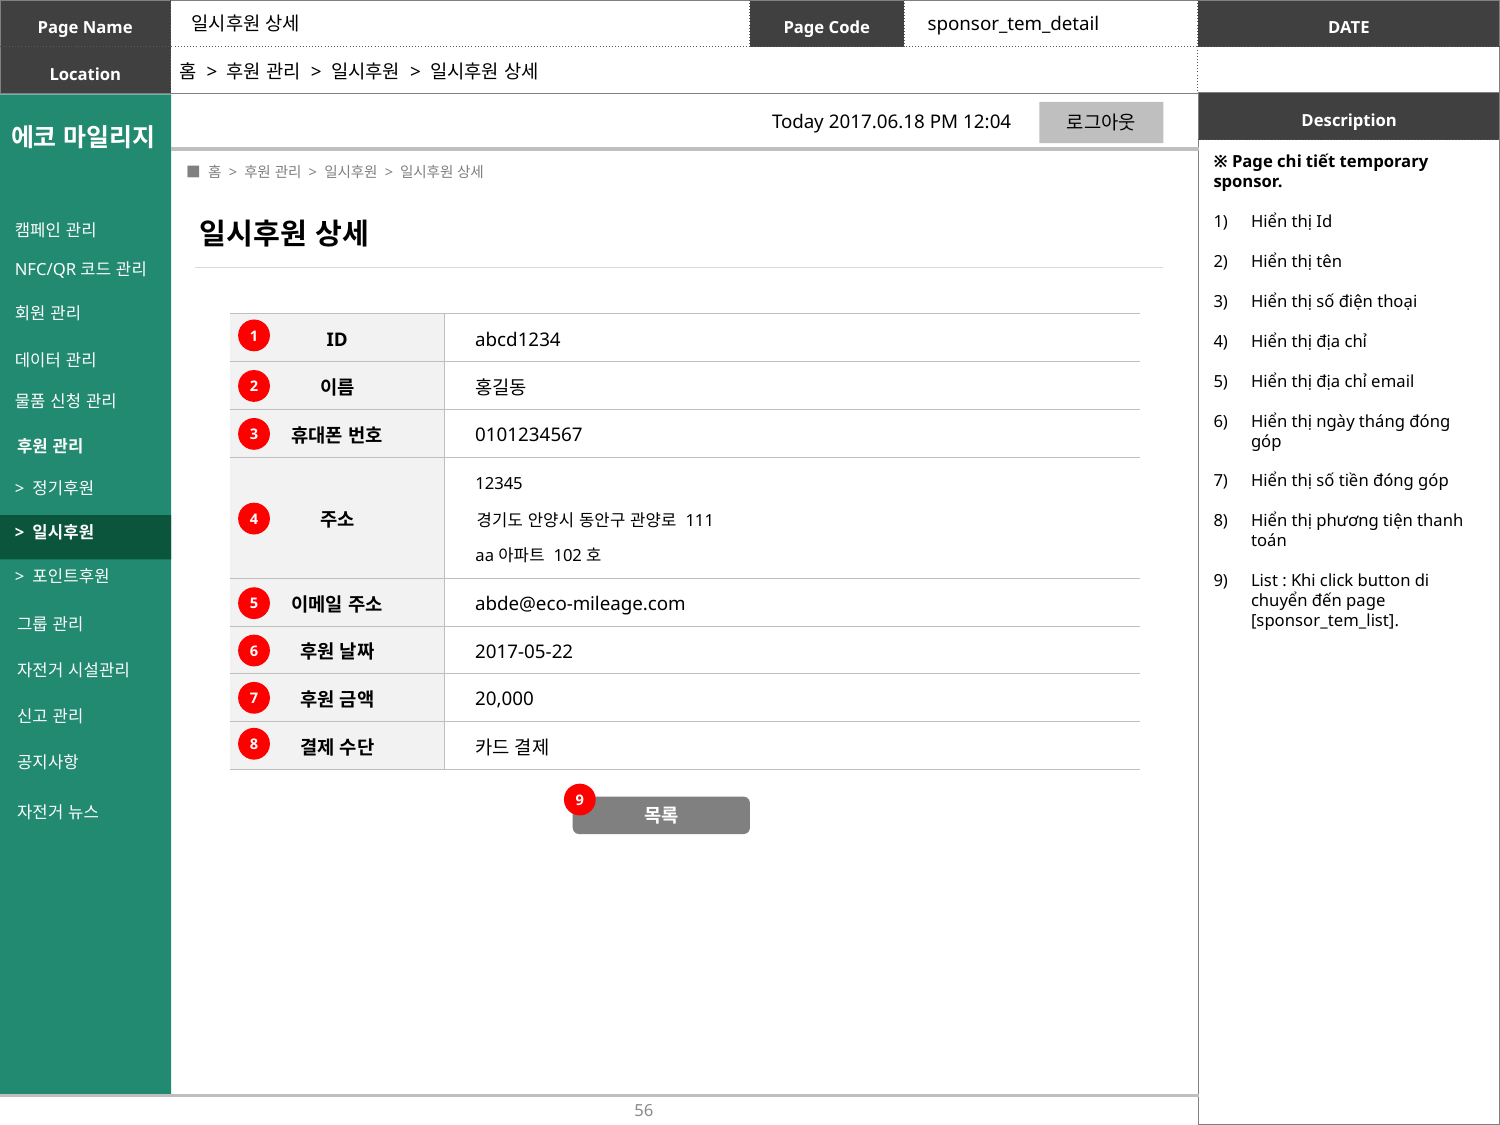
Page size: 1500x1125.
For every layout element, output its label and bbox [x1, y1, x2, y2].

text_box [164, 52, 554, 90]
table_cell [230, 627, 444, 673]
text_box [236, 500, 273, 537]
table_cell [445, 627, 1140, 673]
table_cell [445, 410, 1140, 457]
table_cell [230, 362, 444, 409]
table_cell [230, 579, 444, 626]
text_box [176, 4, 316, 42]
table_cell [230, 722, 444, 769]
table_header [445, 314, 1140, 361]
table_cell [230, 410, 444, 457]
table_header [230, 314, 444, 361]
text_box [561, 781, 753, 837]
text_box [236, 585, 273, 622]
text_box [236, 679, 273, 716]
table_cell [445, 362, 1140, 409]
table_cell [445, 674, 1140, 721]
text_box [236, 725, 273, 762]
text_box [1037, 100, 1165, 145]
table_cell [445, 579, 1140, 626]
text_box [236, 317, 273, 354]
text_box [236, 367, 273, 404]
text_box [236, 415, 273, 452]
text_box [757, 102, 1026, 140]
text_box [185, 207, 385, 258]
text_box [912, 4, 1114, 42]
text_box [236, 632, 273, 669]
text_box [0, 207, 184, 835]
text_box [459, 461, 749, 574]
text_box [157, 143, 1500, 638]
table_cell [230, 458, 444, 578]
table_cell [445, 722, 1140, 769]
table_cell [445, 458, 1140, 578]
table_cell [230, 674, 444, 721]
slide_number [468, 1081, 819, 1125]
